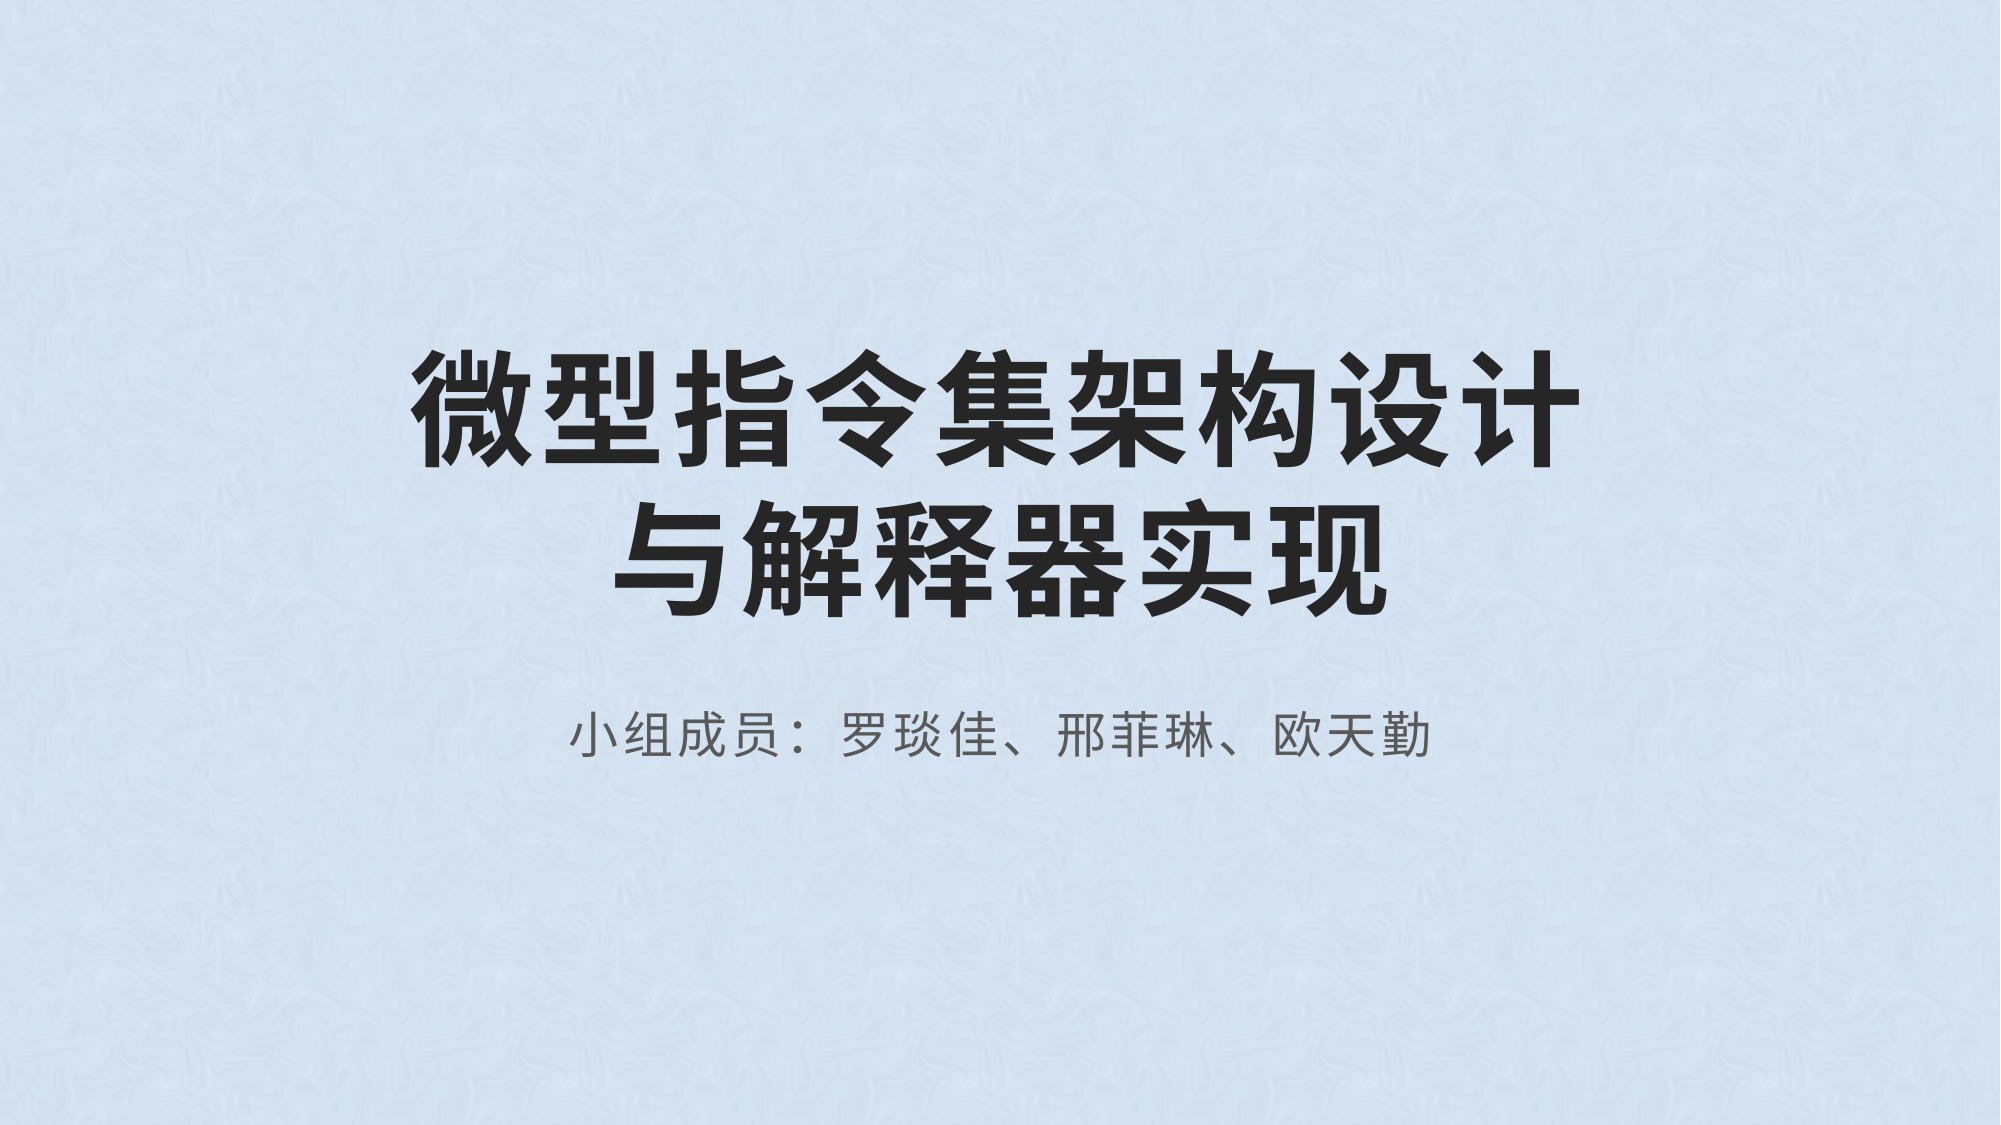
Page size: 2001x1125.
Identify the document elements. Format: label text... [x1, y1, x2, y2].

subtitle 小组成员：罗琰佳、邢菲琳、欧天勤 [196, 689, 1805, 881]
title 微型指令集架构设计 与解释器实现 [196, 217, 1805, 640]
